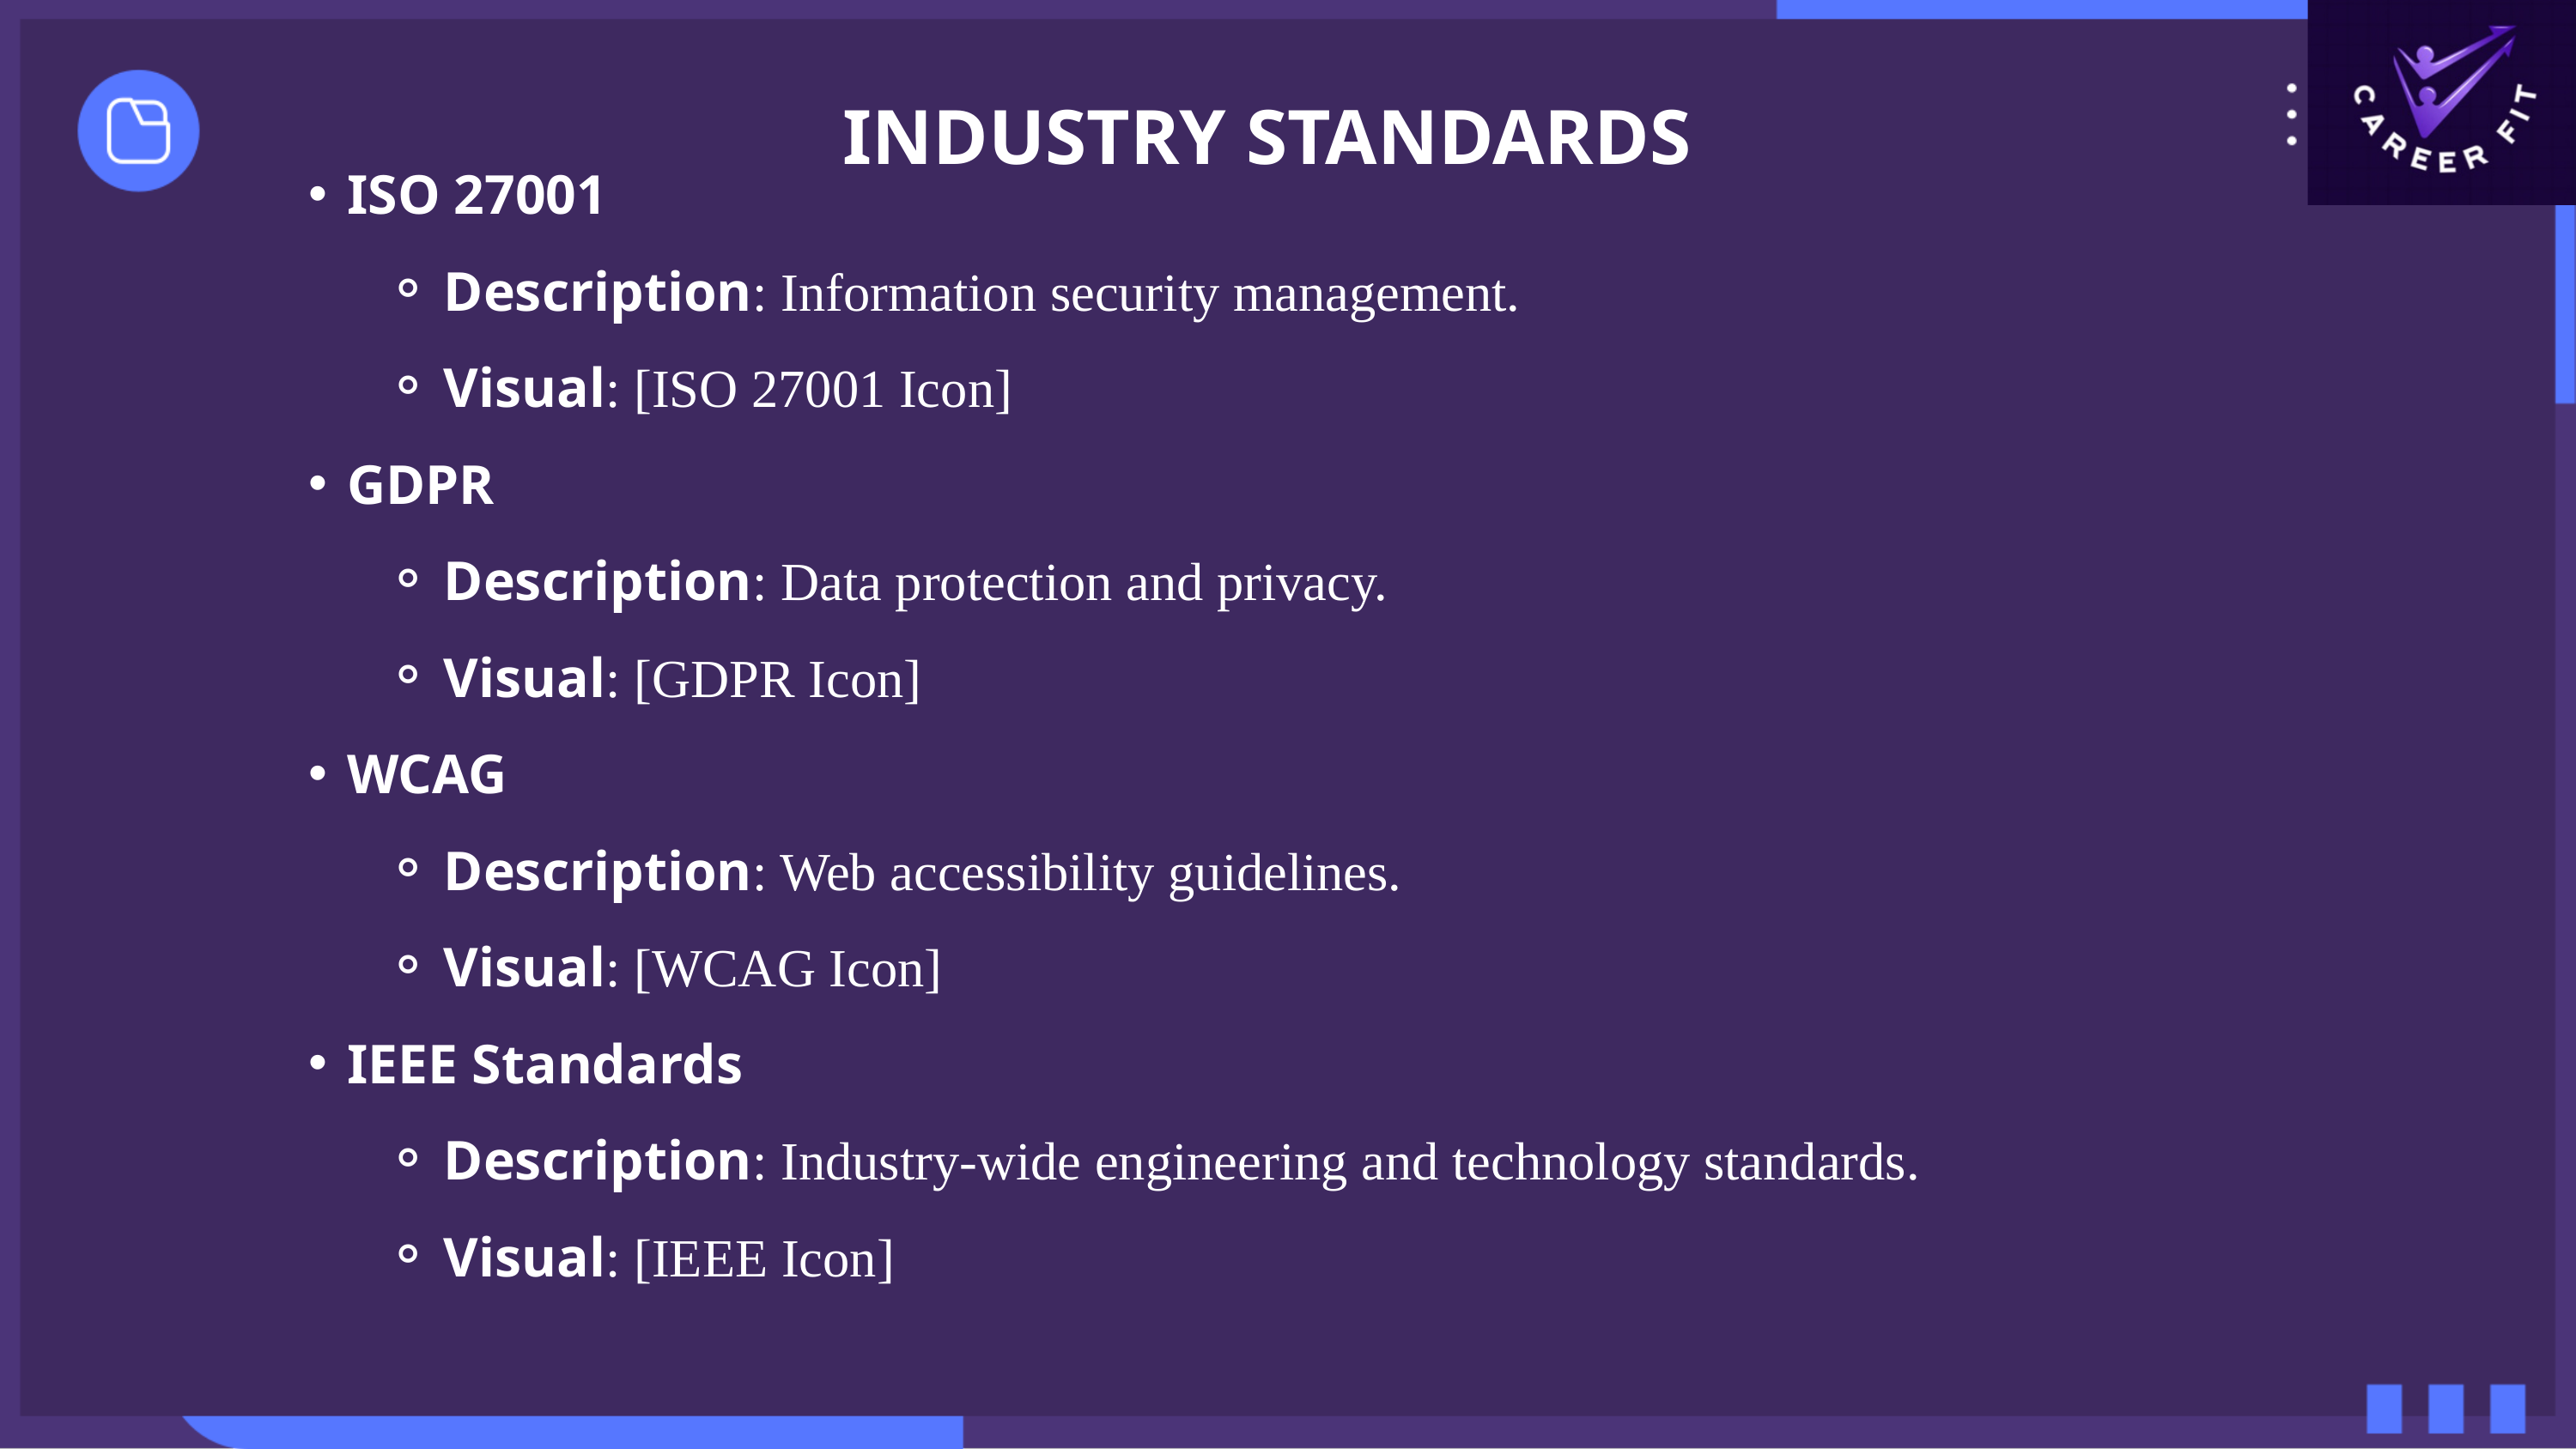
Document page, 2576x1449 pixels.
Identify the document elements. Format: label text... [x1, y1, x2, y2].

text_box [0, 0, 2576, 1449]
text_box ISO 27001 Description: Information security management. Visual: [ISO 27001 Icon] GDPR Description: Data protection and privacy. Visual: [GDPR Icon] WCAG Description: Web accessibility guidelines. Visual: [WCAG Icon] IEEE Standards Description: Industry-wide engineering and technology standards. Visual: [IEEE Icon] [270, 90, 2384, 1352]
text_box [2307, 0, 2576, 205]
